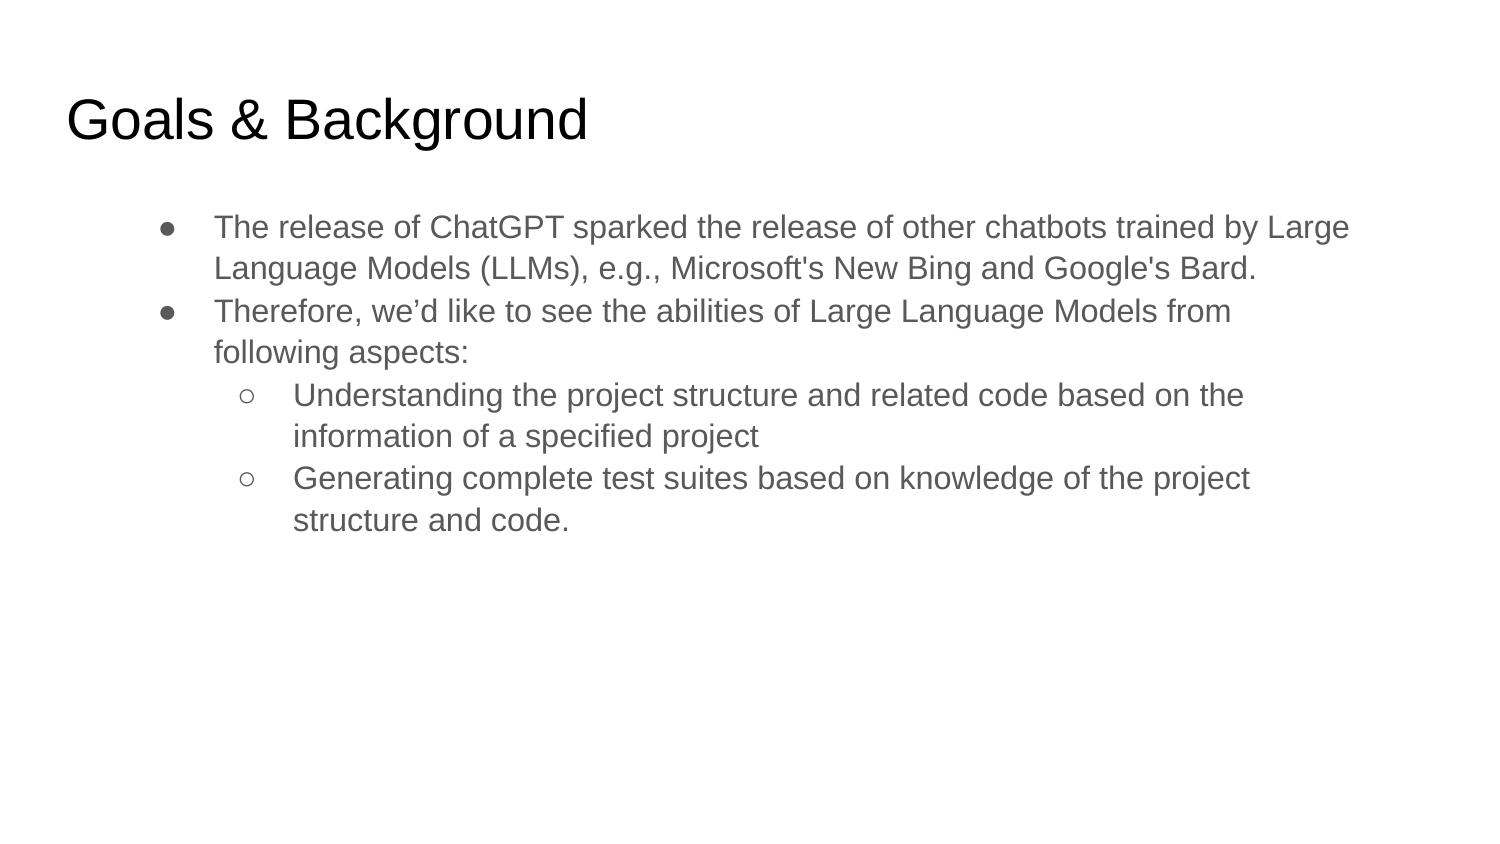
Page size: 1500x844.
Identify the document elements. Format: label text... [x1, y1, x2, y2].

title Goals & Background [51, 72, 1449, 167]
list The release of ChatGPT sparked the release of other chatbots trained by Large Language Models (LLMs), e.g., Microsoft's New Bing and Google's Bard. Therefore, we’d like to see the abilities of Large Language Models from following aspects: Understanding the project structure and related code based on the information of a specified project Generating complete test suites based on knowledge of the project structure and code. [119, 188, 1381, 559]
